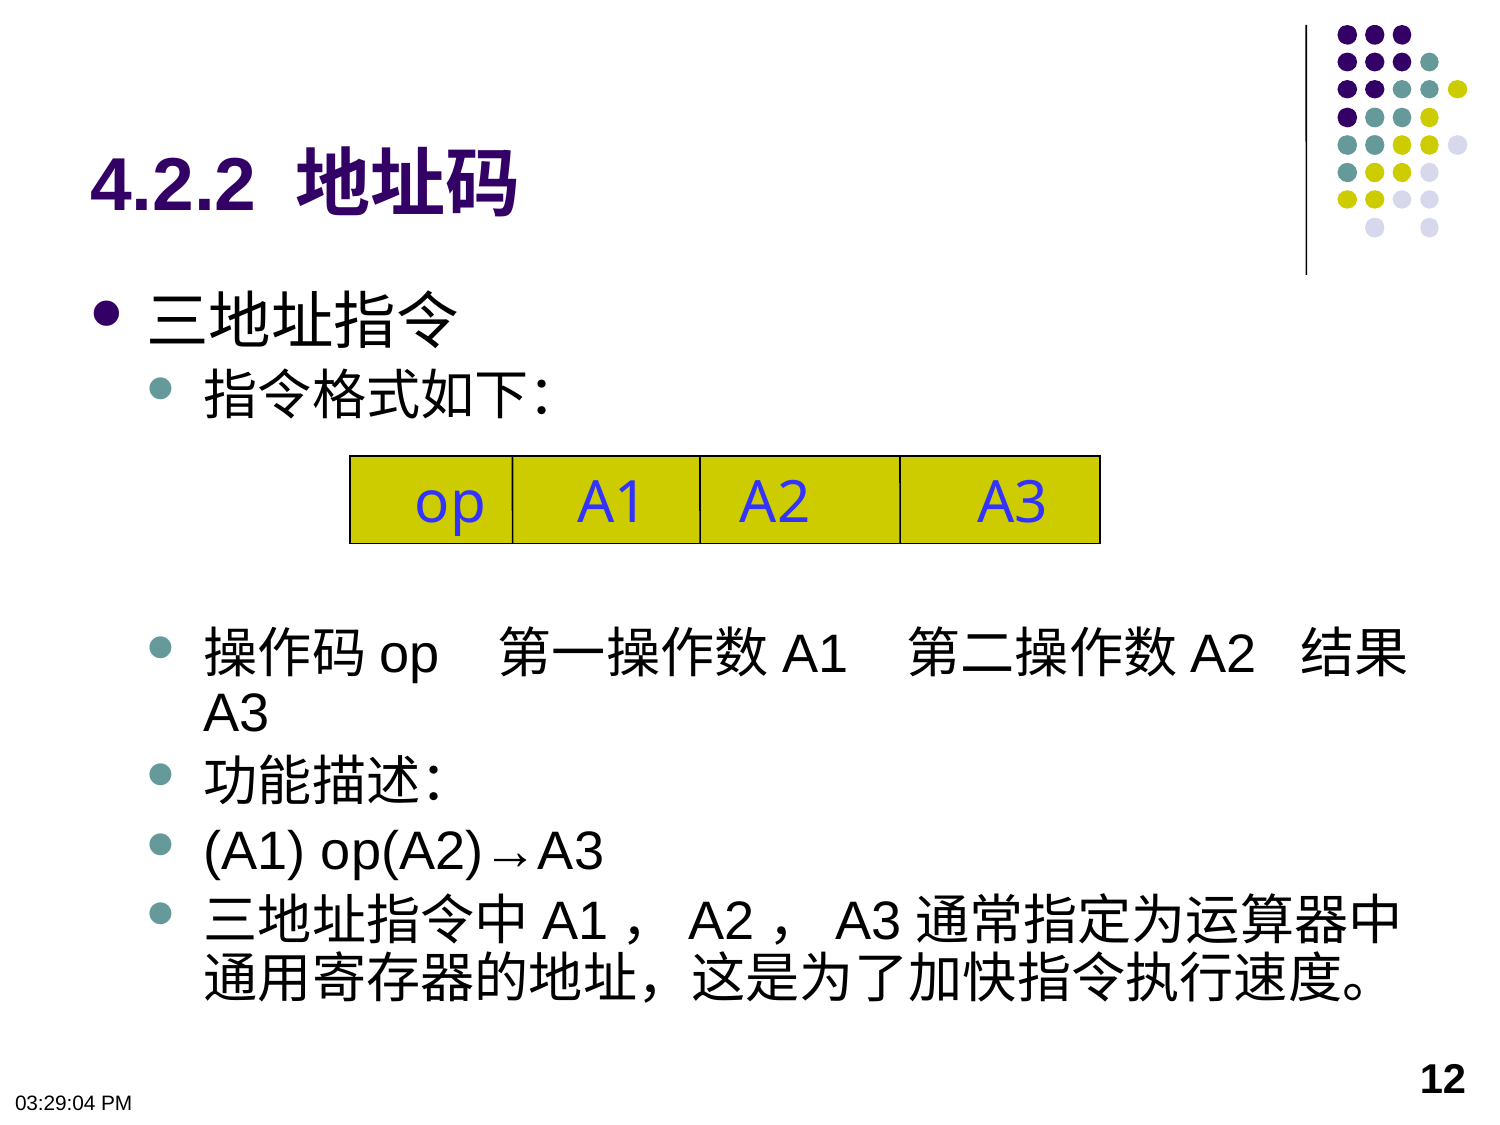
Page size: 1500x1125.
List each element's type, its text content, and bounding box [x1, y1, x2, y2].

title 4.2.2 地址码 [75, 36, 1313, 233]
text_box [349, 455, 1101, 544]
list 三地址指令 指令格式如下： 操作码op 第一操作数A1 第二操作数A2 结果A3 功能描述： (A1) op(A2)→A3 三地址指令中A1，A2，A3通常指定为运算器中通用寄存器的地址，这是为了加快指令执行速度。 [75, 282, 1425, 965]
slide_number 12 [1364, 1044, 1482, 1120]
slide_number 下午12时0分50秒 [0, 1081, 351, 1123]
